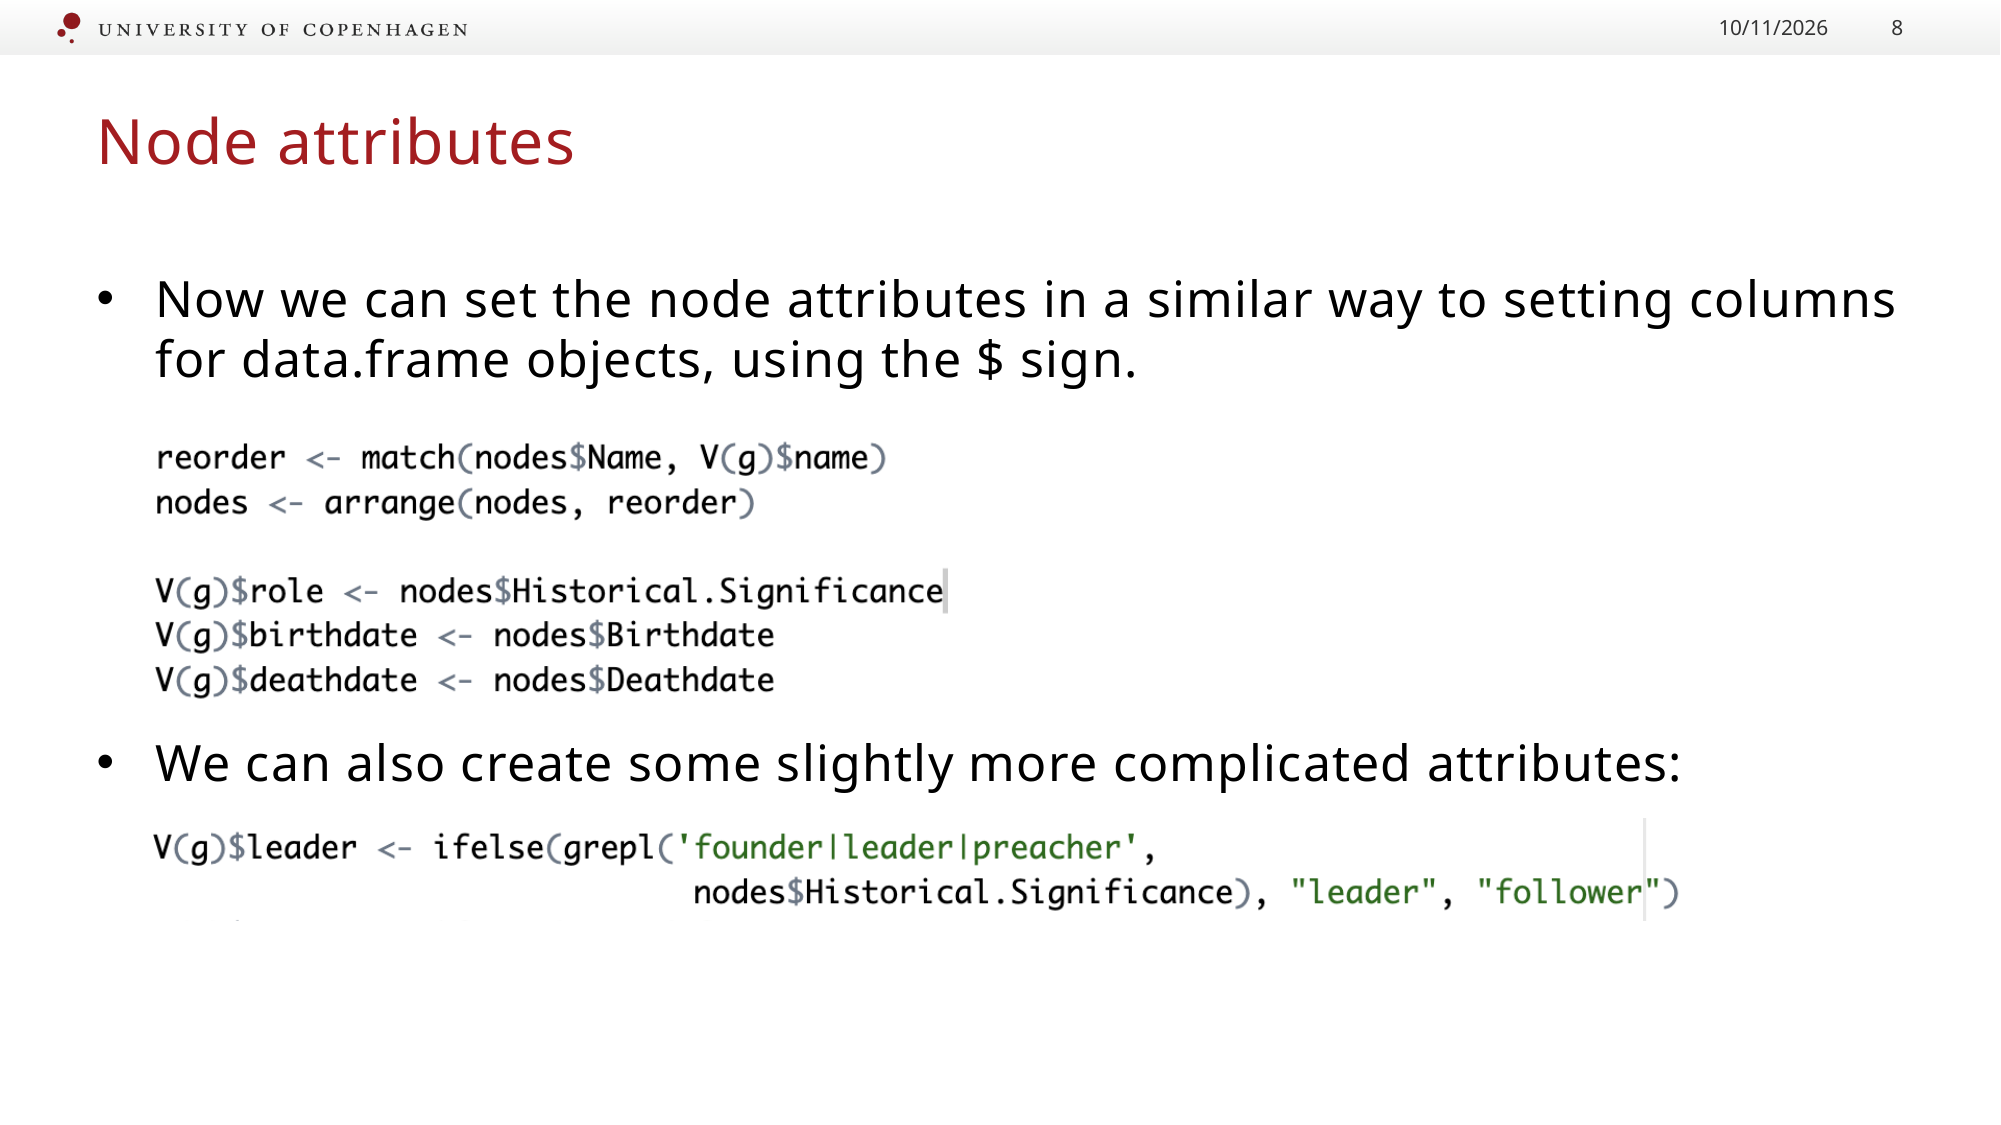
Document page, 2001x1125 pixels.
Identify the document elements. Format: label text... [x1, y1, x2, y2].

list Now we can set the node attributes in a similar way to setting columns for data.frame objects, using the $ sign. We can also create some slightly more complicated attributes: [96, 267, 1904, 1034]
slide_number 8 [1840, 14, 1904, 43]
picture [150, 818, 1791, 921]
picture [92, 15, 475, 42]
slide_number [1694, 14, 1829, 43]
picture [150, 432, 972, 733]
title Node attributes [96, 101, 1904, 244]
